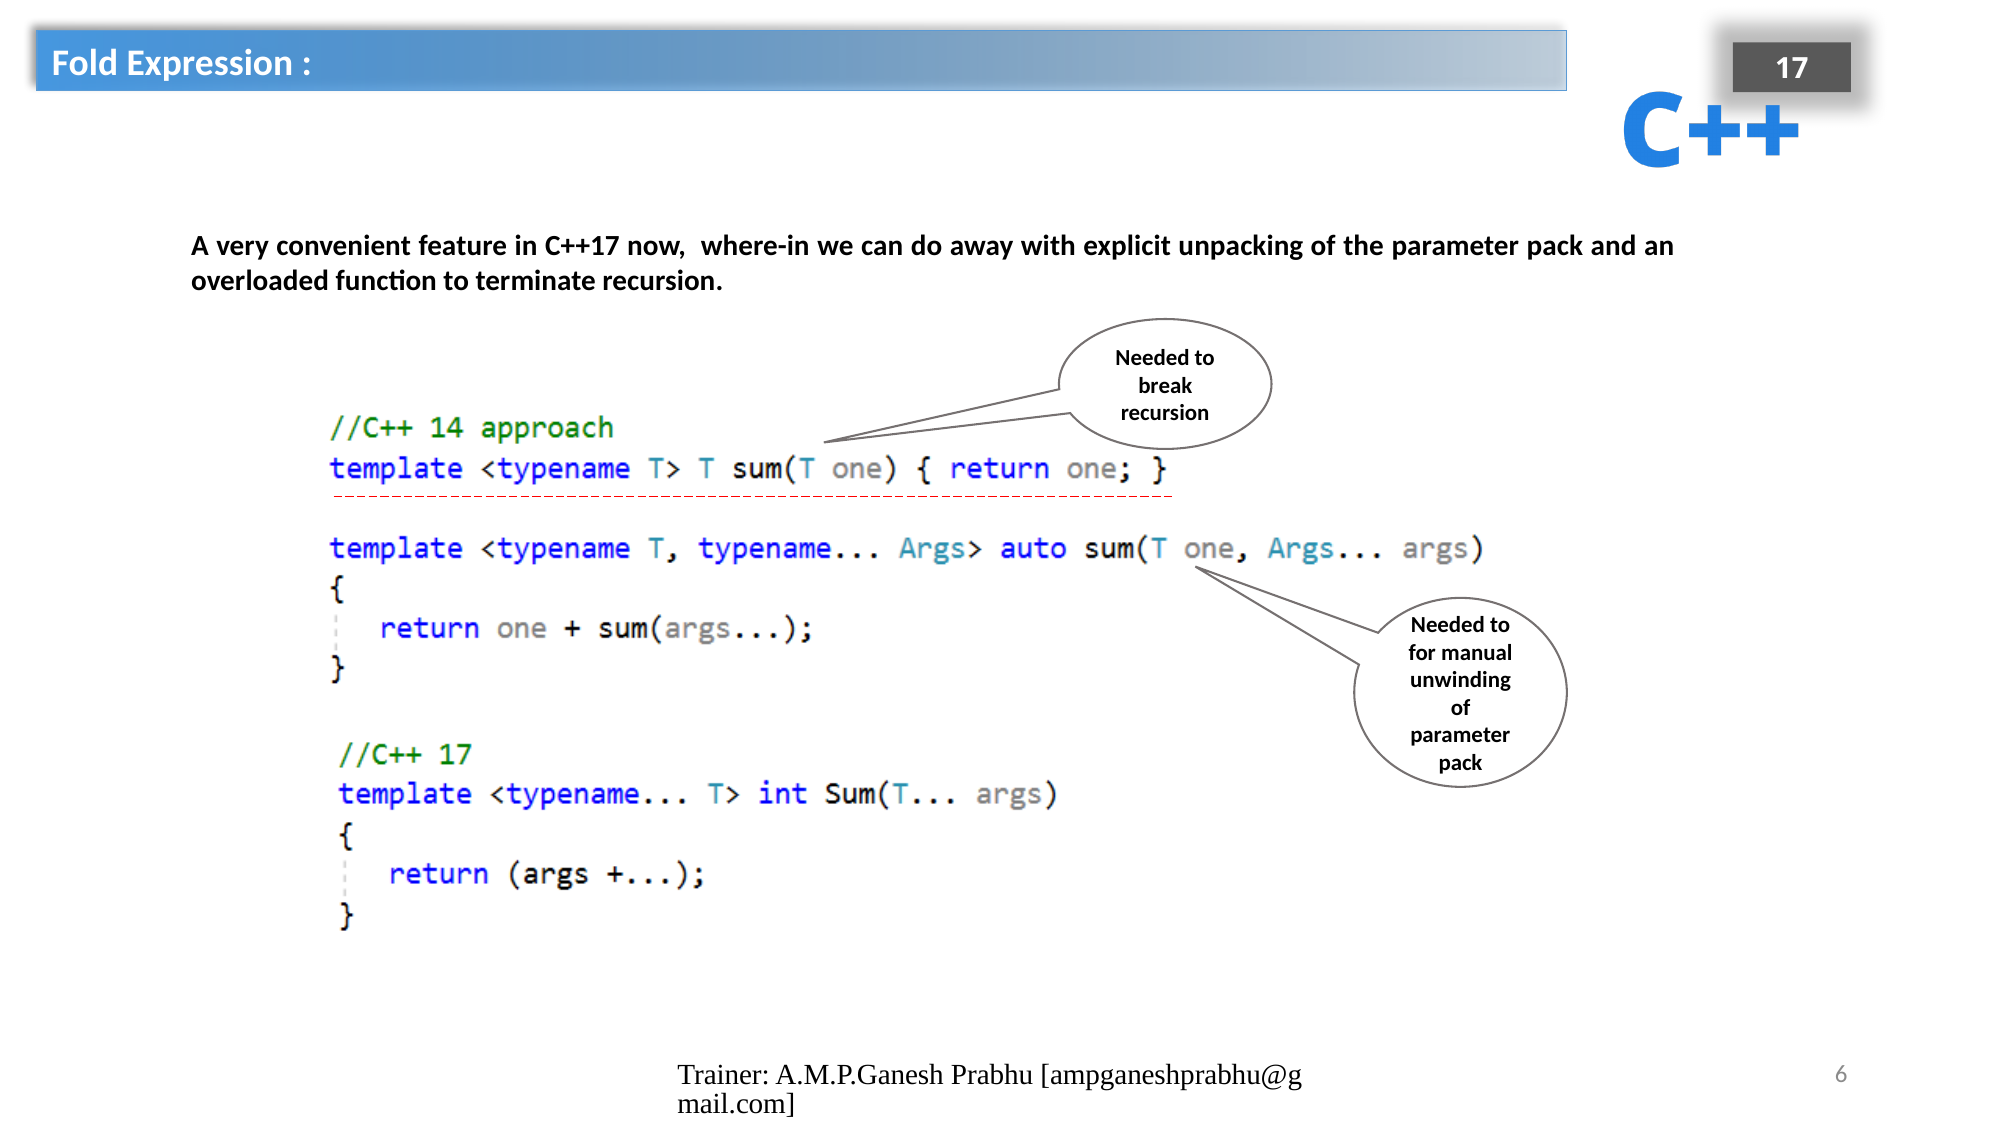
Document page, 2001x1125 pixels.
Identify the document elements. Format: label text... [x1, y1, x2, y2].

picture [314, 397, 1504, 718]
text_box A very convenient feature in C++17 now, where-in we can do away with explicit unpacking of the parameter pack and an overloaded function to terminate recursion. [176, 218, 1691, 304]
text_box Needed to break recursion [1020, 317, 1273, 397]
text_box Fold Expression : [36, 30, 1567, 91]
text_box Needed to for manual unwinding of parameter pack [1357, 605, 1568, 788]
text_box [1591, 42, 1851, 210]
footer Trainer: A.M.P.Ganesh Prabhu [ampganeshprabhu@gmail.com] [662, 1042, 1338, 1103]
picture [326, 727, 1079, 945]
slide_number 6 [1412, 1042, 1863, 1103]
